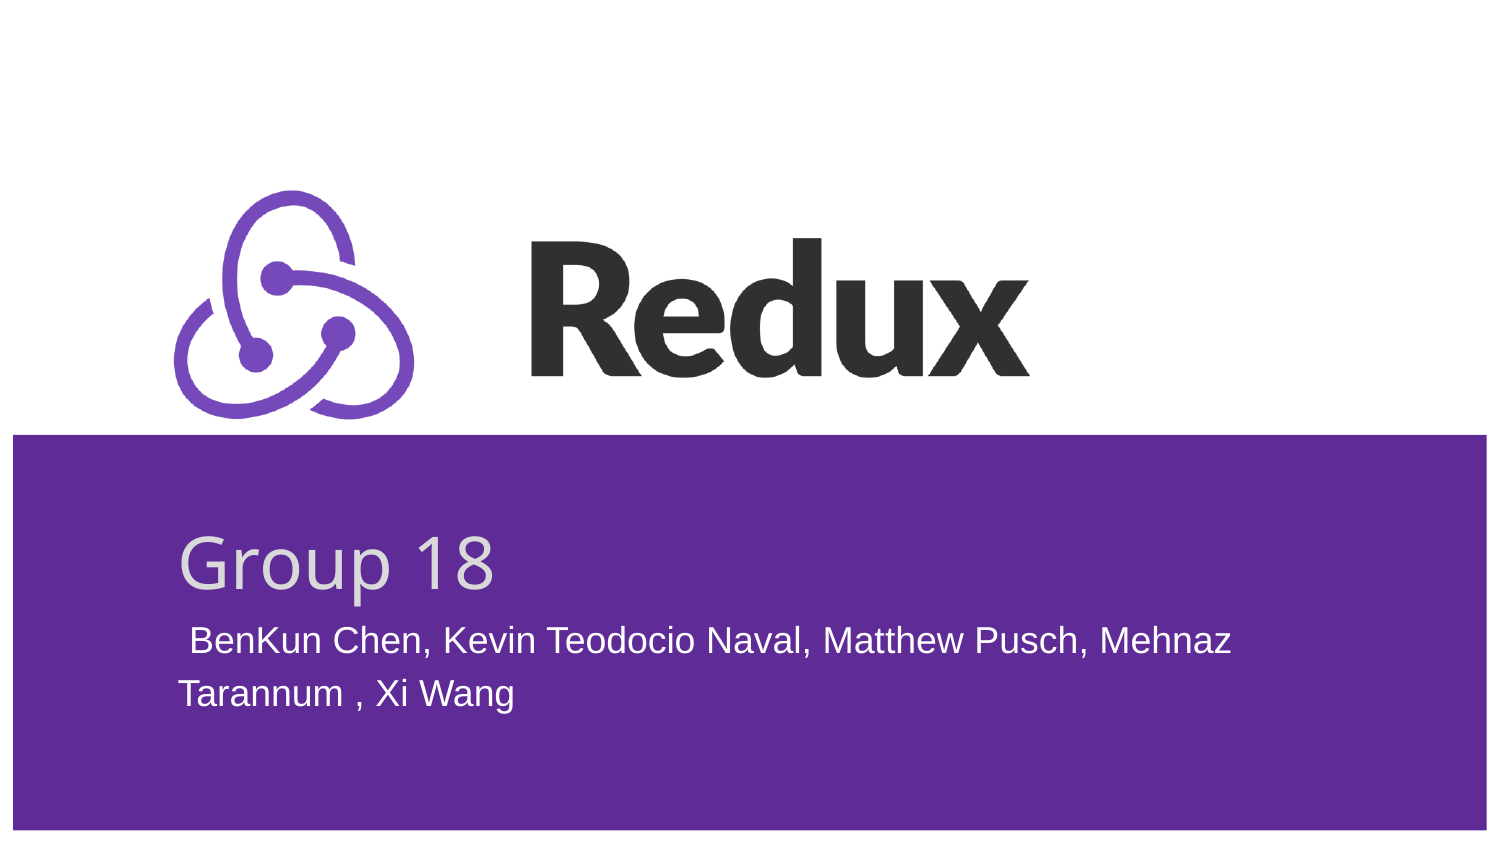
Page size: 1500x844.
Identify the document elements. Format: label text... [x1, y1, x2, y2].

picture [57, 70, 1215, 548]
subtitle Group 18 BenKun Chen, Kevin Teodocio Naval, Matthew Pusch, Mehnaz Tarannum , Xi Wang [162, 501, 1431, 729]
